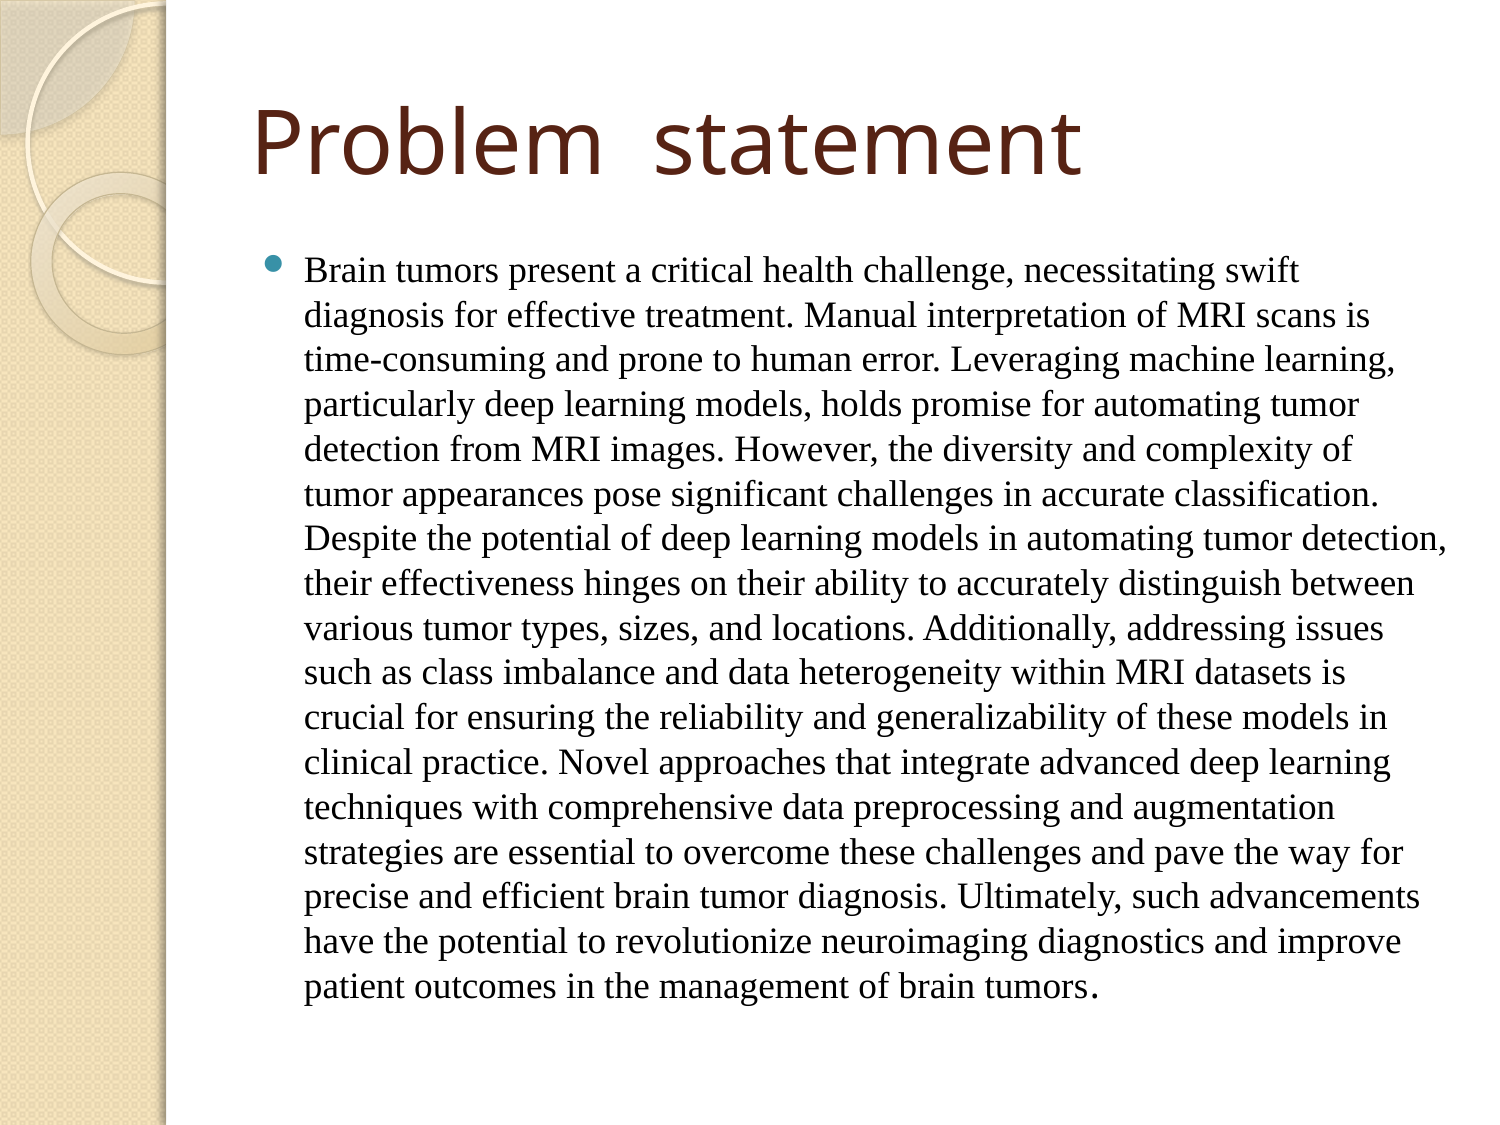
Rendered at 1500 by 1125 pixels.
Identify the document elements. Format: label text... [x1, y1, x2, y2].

list Brain tumors present a critical health challenge, necessitating swift diagnosis for effective treatment. Manual interpretation of MRI scans is time-consuming and prone to human error. Leveraging machine learning, particularly deep learning models, holds promise for automating tumor detection from MRI images. However, the diversity and complexity of tumor appearances pose significant challenges in accurate classification. Despite the potential of deep learning models in automating tumor detection, their effectiveness hinges on their ability to accurately distinguish between various tumor types, sizes, and locations. Additionally, addressing issues such as class imbalance and data heterogeneity within MRI datasets is crucial for ensuring the reliability and generalizability of these models in clinical practice. Novel approaches that integrate advanced deep learning techniques with comprehensive data preprocessing and augmentation strategies are essential to overcome these challenges and pave the way for precise and efficient brain tumor diagnosis. Ultimately, such advancements have the potential to revolutionize neuroimaging diagnostics and improve patient outcomes in the management of brain tumors. [235, 237, 1466, 1025]
title Problem statement [235, 45, 1466, 233]
